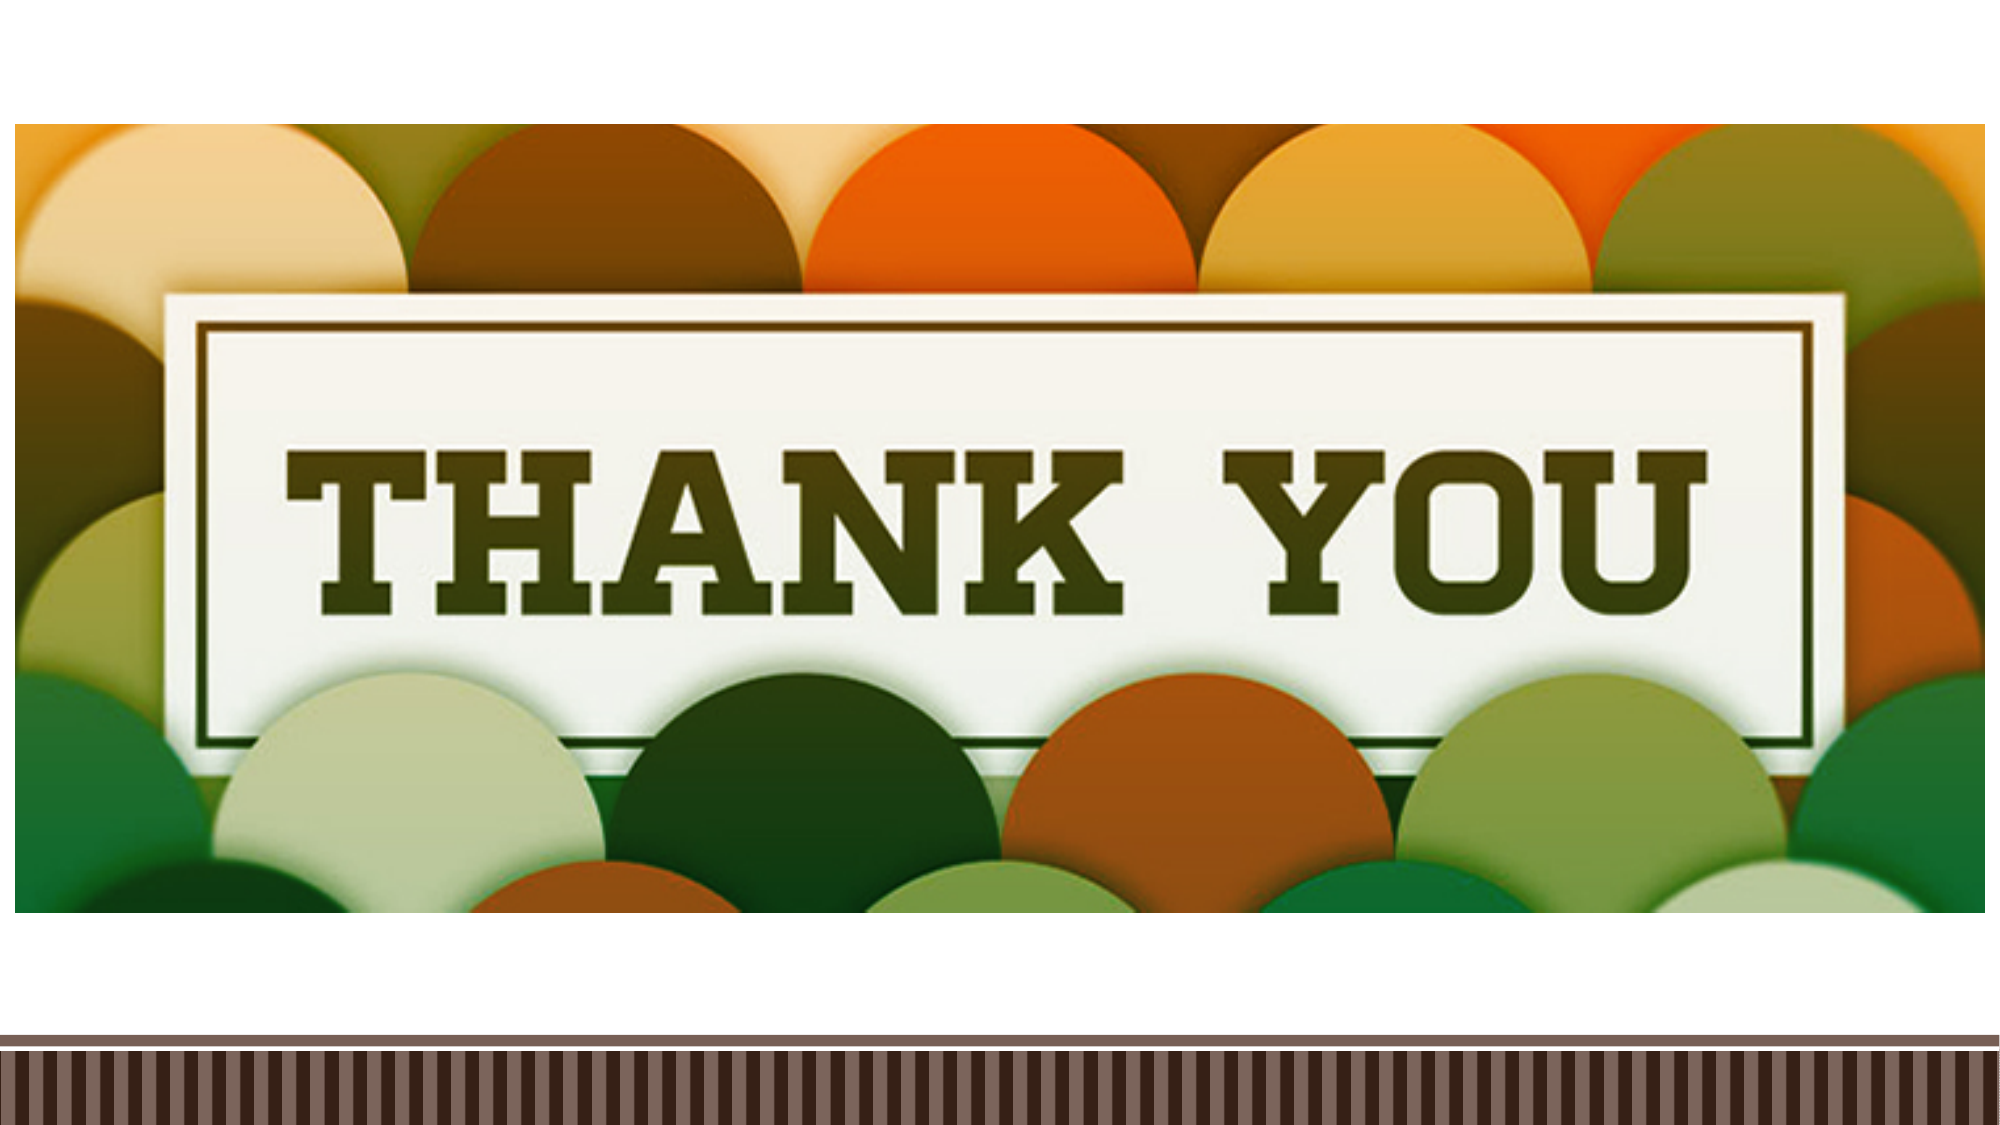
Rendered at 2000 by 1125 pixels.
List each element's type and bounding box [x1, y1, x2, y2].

picture [0, 1051, 2000, 1125]
picture [15, 124, 1985, 913]
